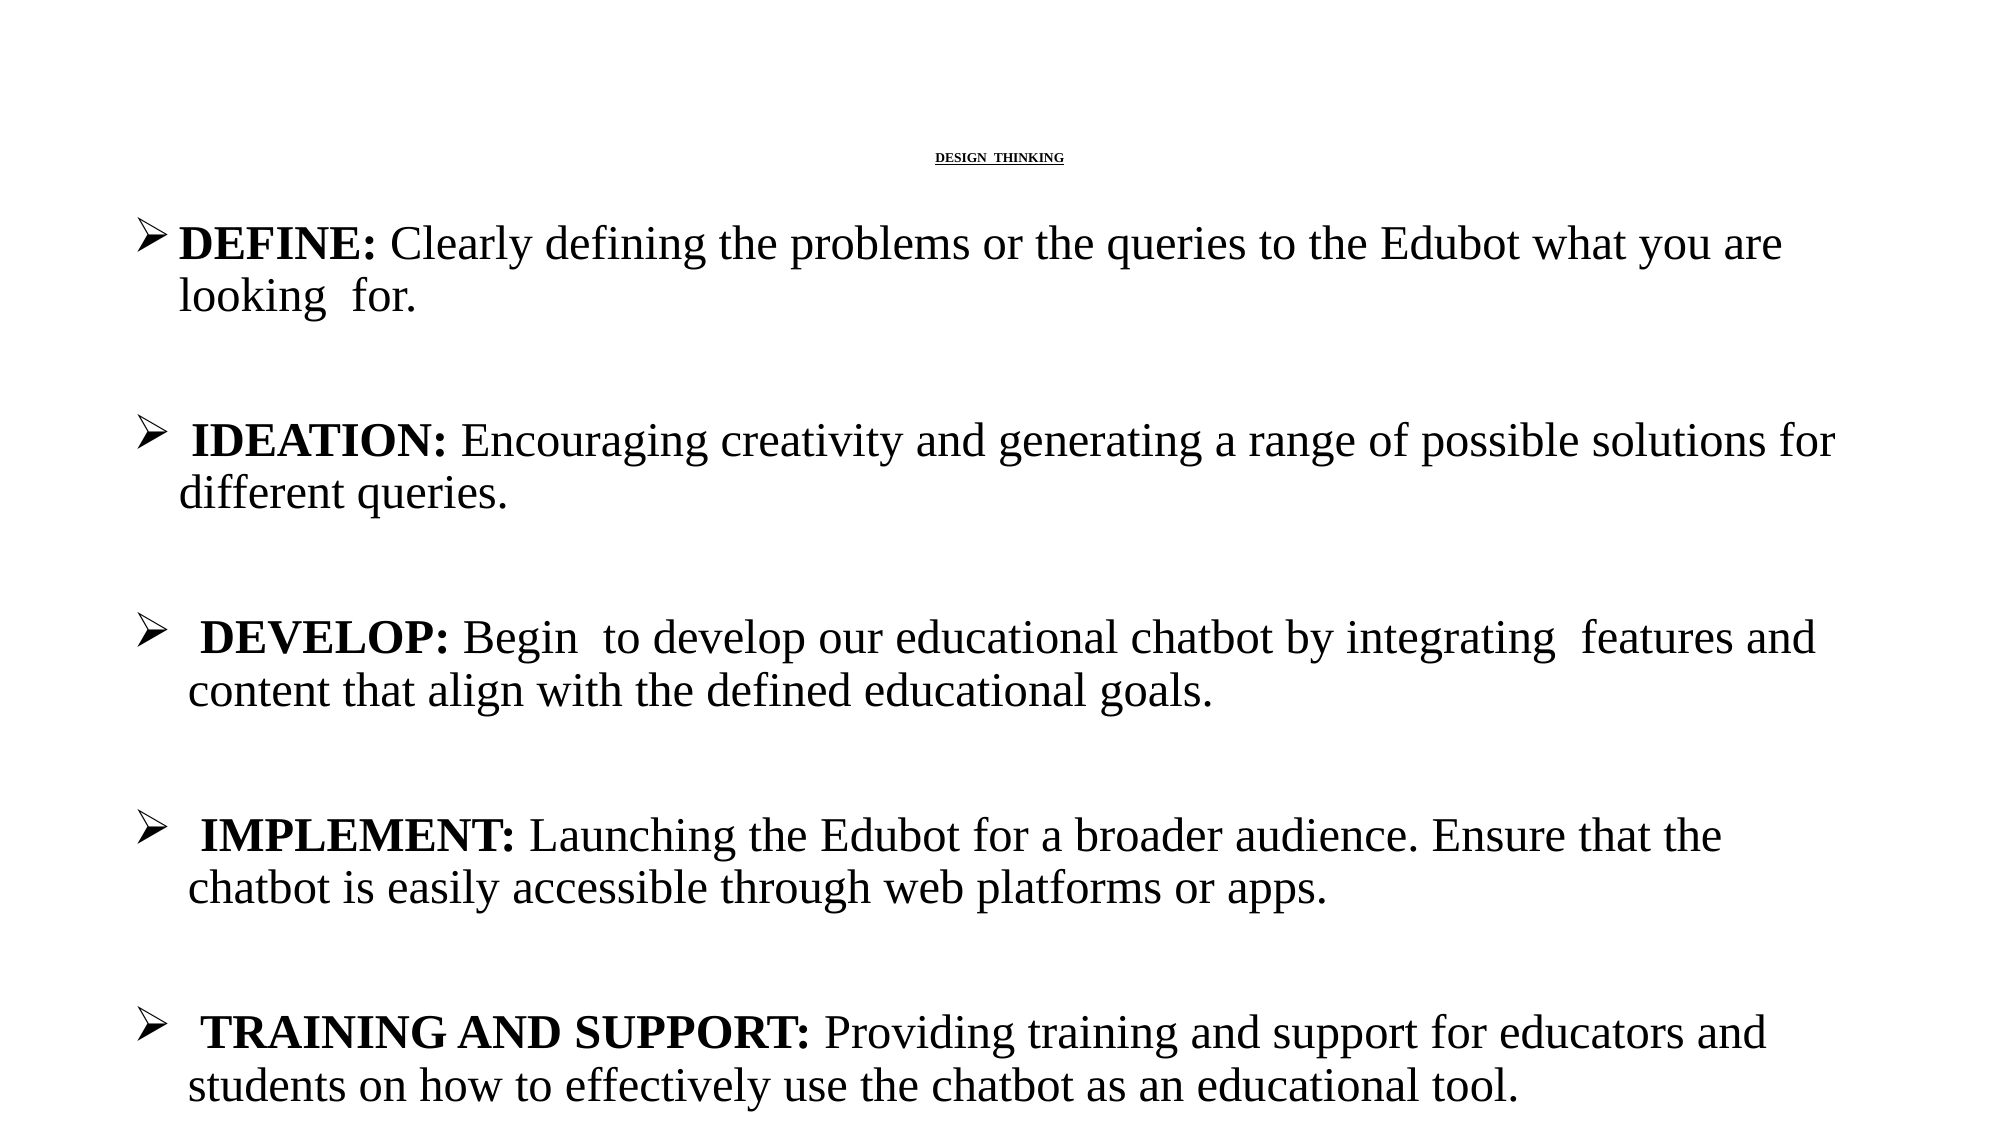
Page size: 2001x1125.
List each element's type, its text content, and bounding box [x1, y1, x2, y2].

title DESIGN THINKING [137, 143, 1863, 194]
list DEFINE: Clearly defining the problems or the queries to the Edubot what you are looking for. IDEATION: Encouraging creativity and generating a range of possible solutions for different queries. DEVELOP: Begin to develop our educational chatbot by integrating features and content that align with the defined educational goals. IMPLEMENT: Launching the Edubot for a broader audience. Ensure that the chatbot is easily accessible through web platforms or apps. TRAINING AND SUPPORT: Providing training and support for educators and students on how to effectively use the chatbot as an educational tool. [118, 210, 1863, 1125]
